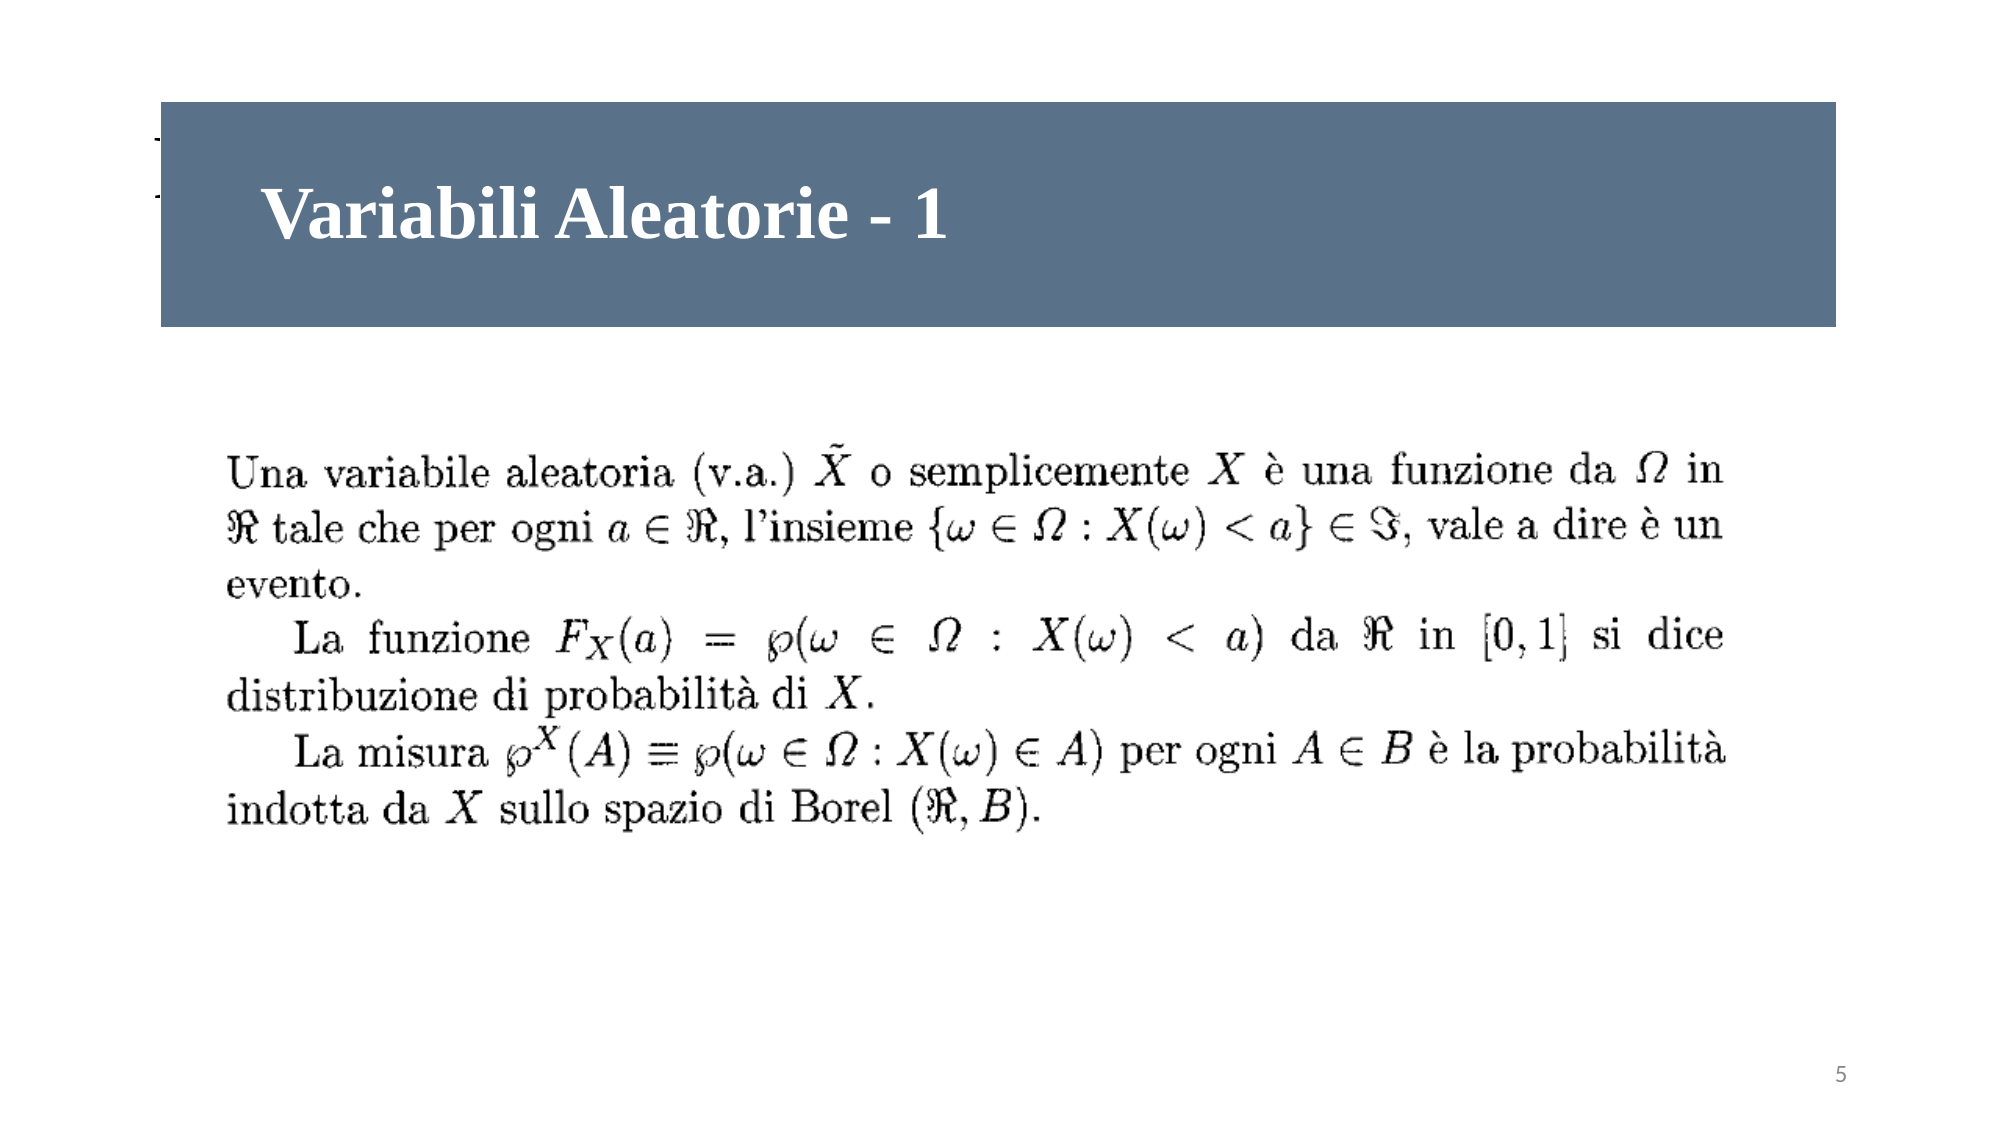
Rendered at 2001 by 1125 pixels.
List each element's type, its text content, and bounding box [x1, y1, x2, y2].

slide_number 5 [1412, 1042, 1863, 1103]
title Processi Stocastici [137, 59, 1863, 278]
text_box Variabili Aleatorie - 1 [160, 100, 1837, 328]
picture [212, 442, 1746, 836]
